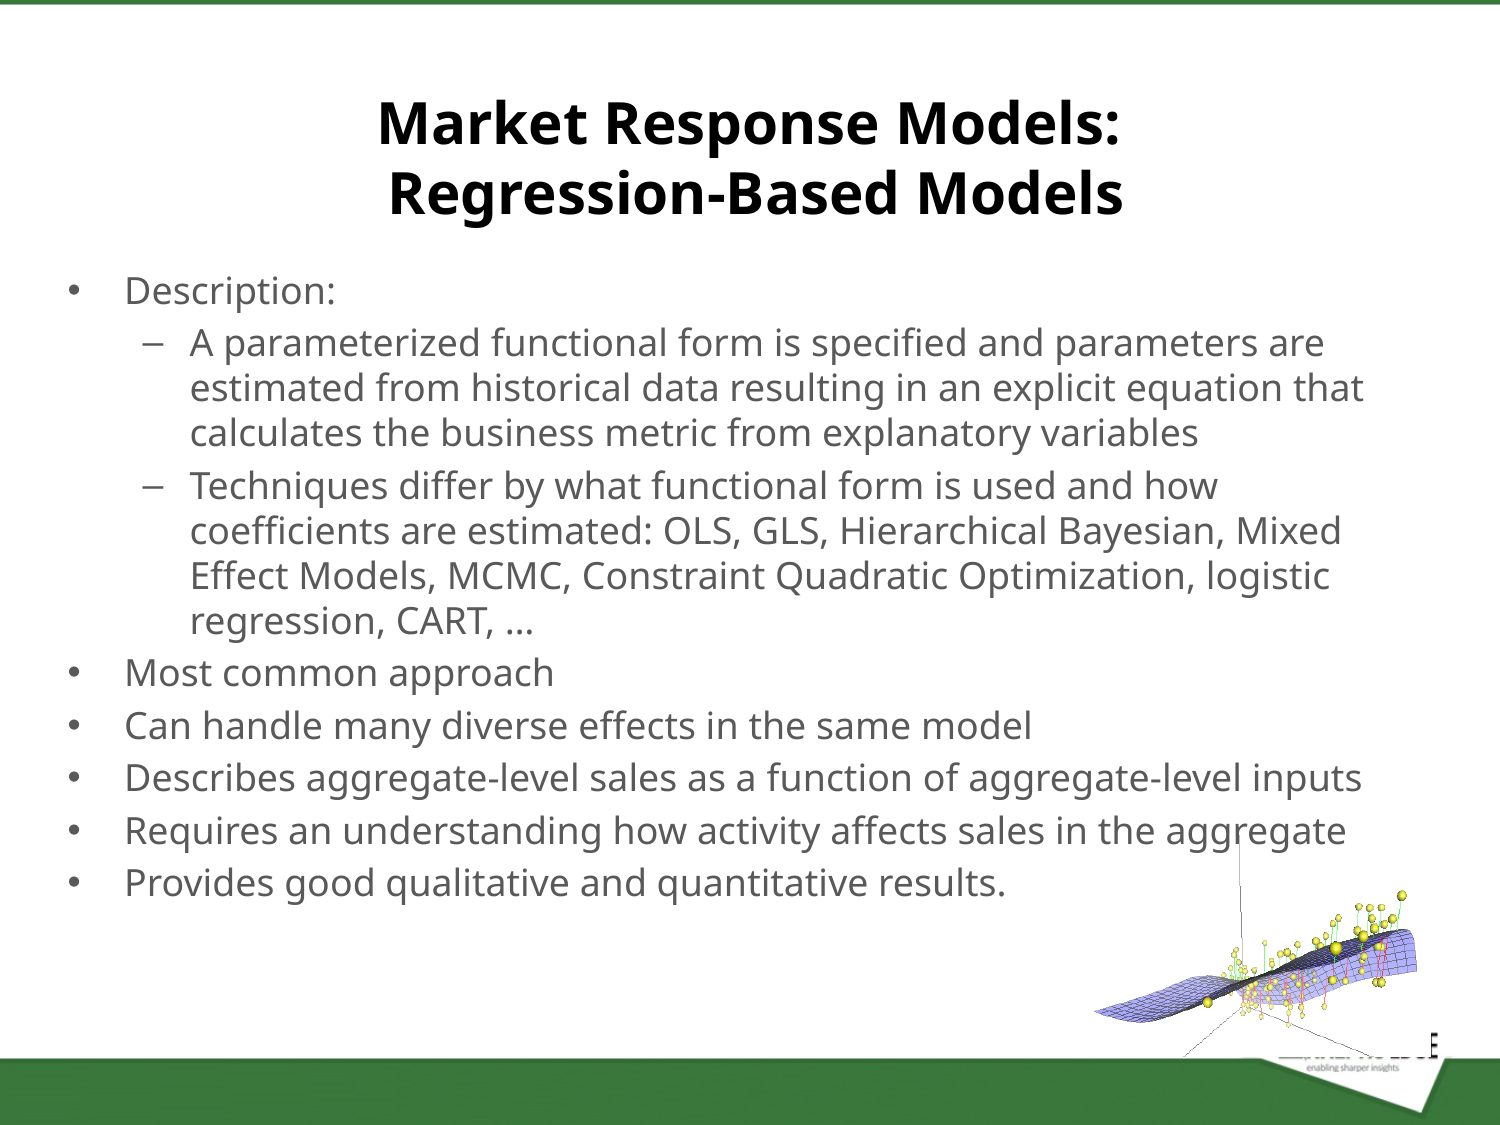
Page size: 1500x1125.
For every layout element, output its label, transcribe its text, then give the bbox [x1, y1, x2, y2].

list Description: A parameterized functional form is specified and parameters are estimated from historical data resulting in an explicit equation that calculates the business metric from explanatory variables Techniques differ by what functional form is used and how coefficients are estimated: OLS, GLS, Hierarchical Bayesian, Mixed Effect Models, MCMC, Constraint Quadratic Optimization, logistic regression, CART, … Most common approach Can handle many diverse effects in the same model Describes aggregate-level sales as a function of aggregate-level inputs Requires an understanding how activity affects sales in the aggregate Provides good qualitative and quantitative results. [52, 259, 1431, 1122]
text_box Market Response Models: Regression-Based Models [52, 79, 1460, 234]
picture [0, 0, 1500, 1125]
